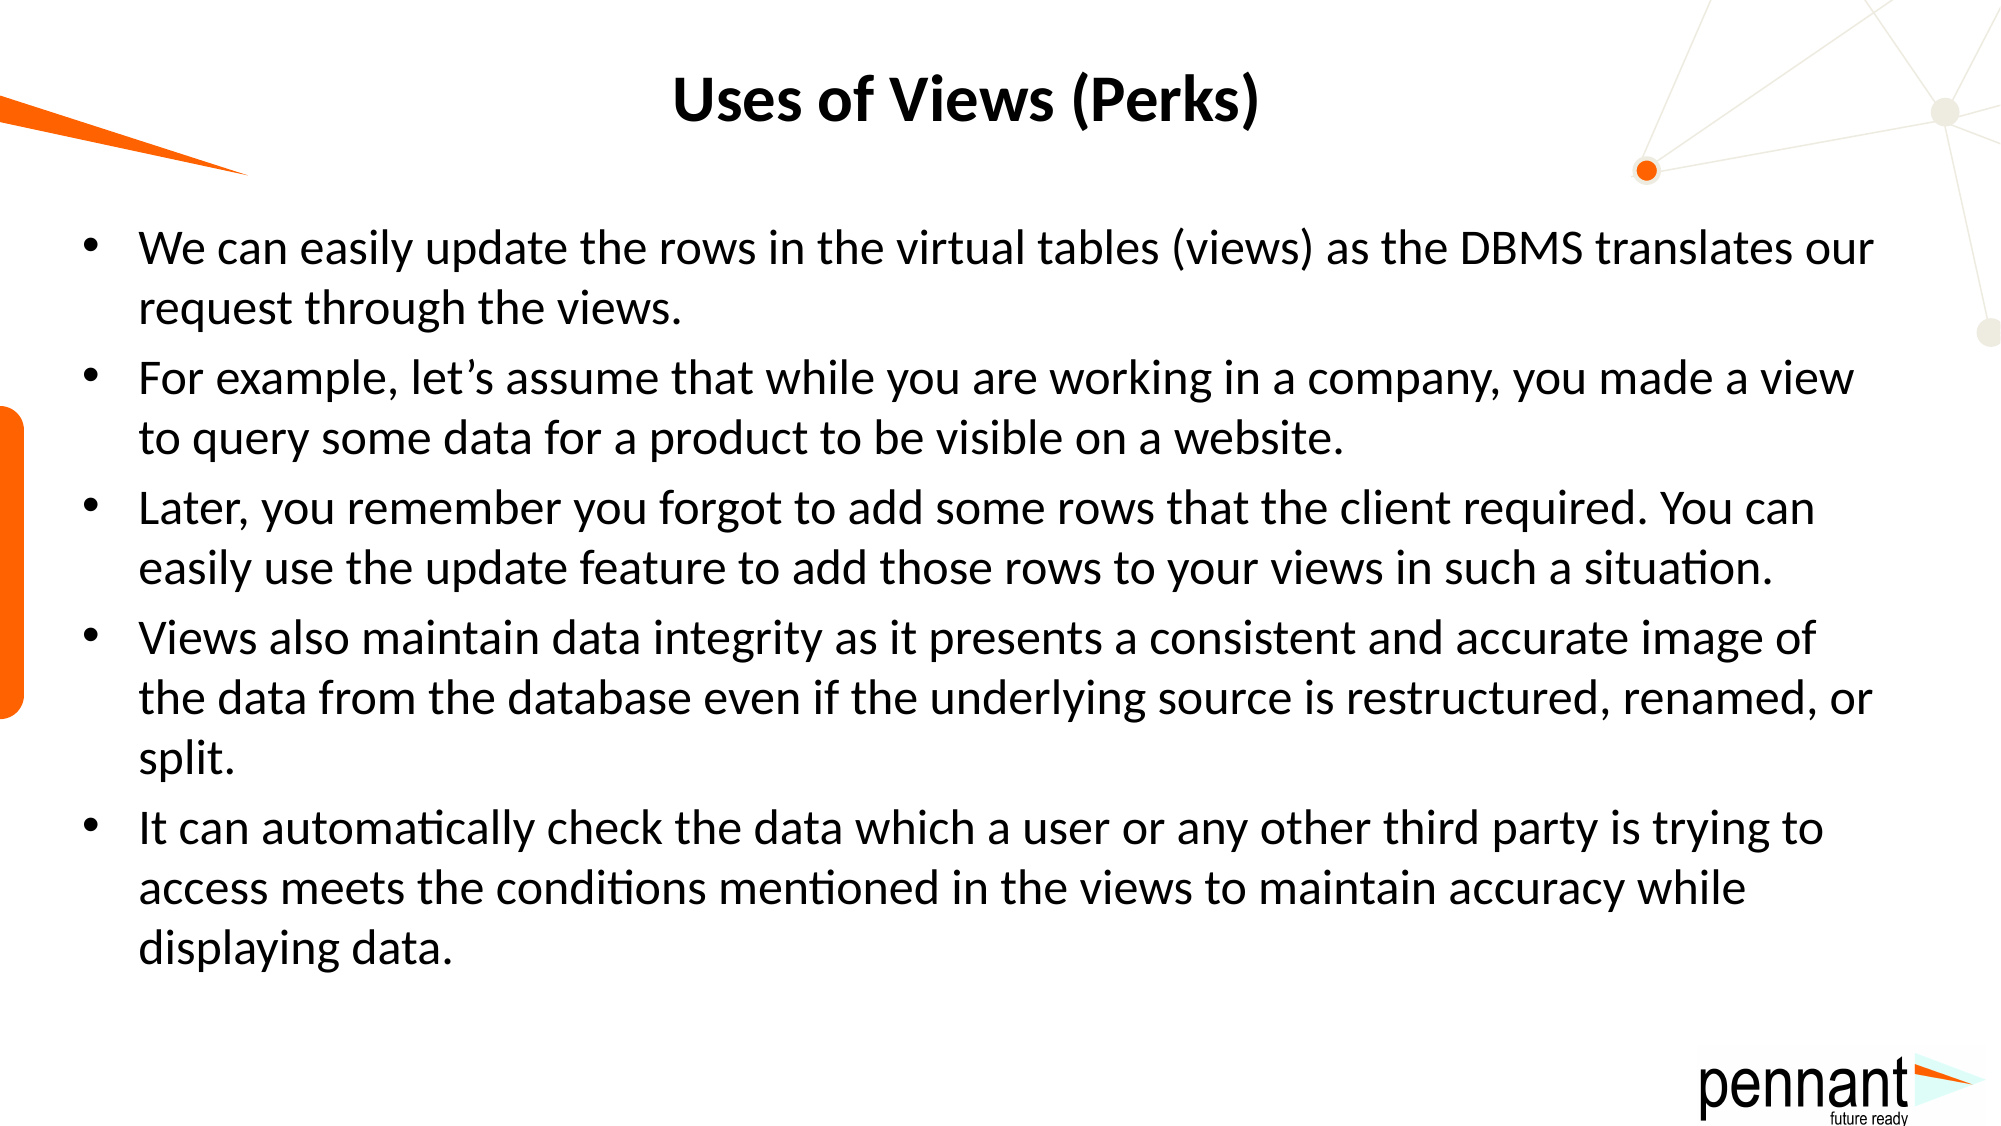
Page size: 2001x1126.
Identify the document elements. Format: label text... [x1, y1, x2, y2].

picture [1697, 1045, 1986, 1126]
title Uses of Views (Perks) [67, 45, 1868, 146]
list We can easily update the rows in the virtual tables (views) as the DBMS translates our request through the views. For example, let’s assume that while you are working in a company, you made a view to query some data for a product to be visible on a website. Later, you remember you forgot to add some rows that the client required. You can easily use the update feature to add those rows to your views in such a situation. Views also maintain data integrity as it presents a consistent and accurate image of the data from the database even if the underlying source is restructured, renamed, or split. It can automatically check the data which a user or any other third party is trying to access meets the conditions mentioned in the views to maintain accuracy while displaying data. [67, 207, 1898, 1036]
